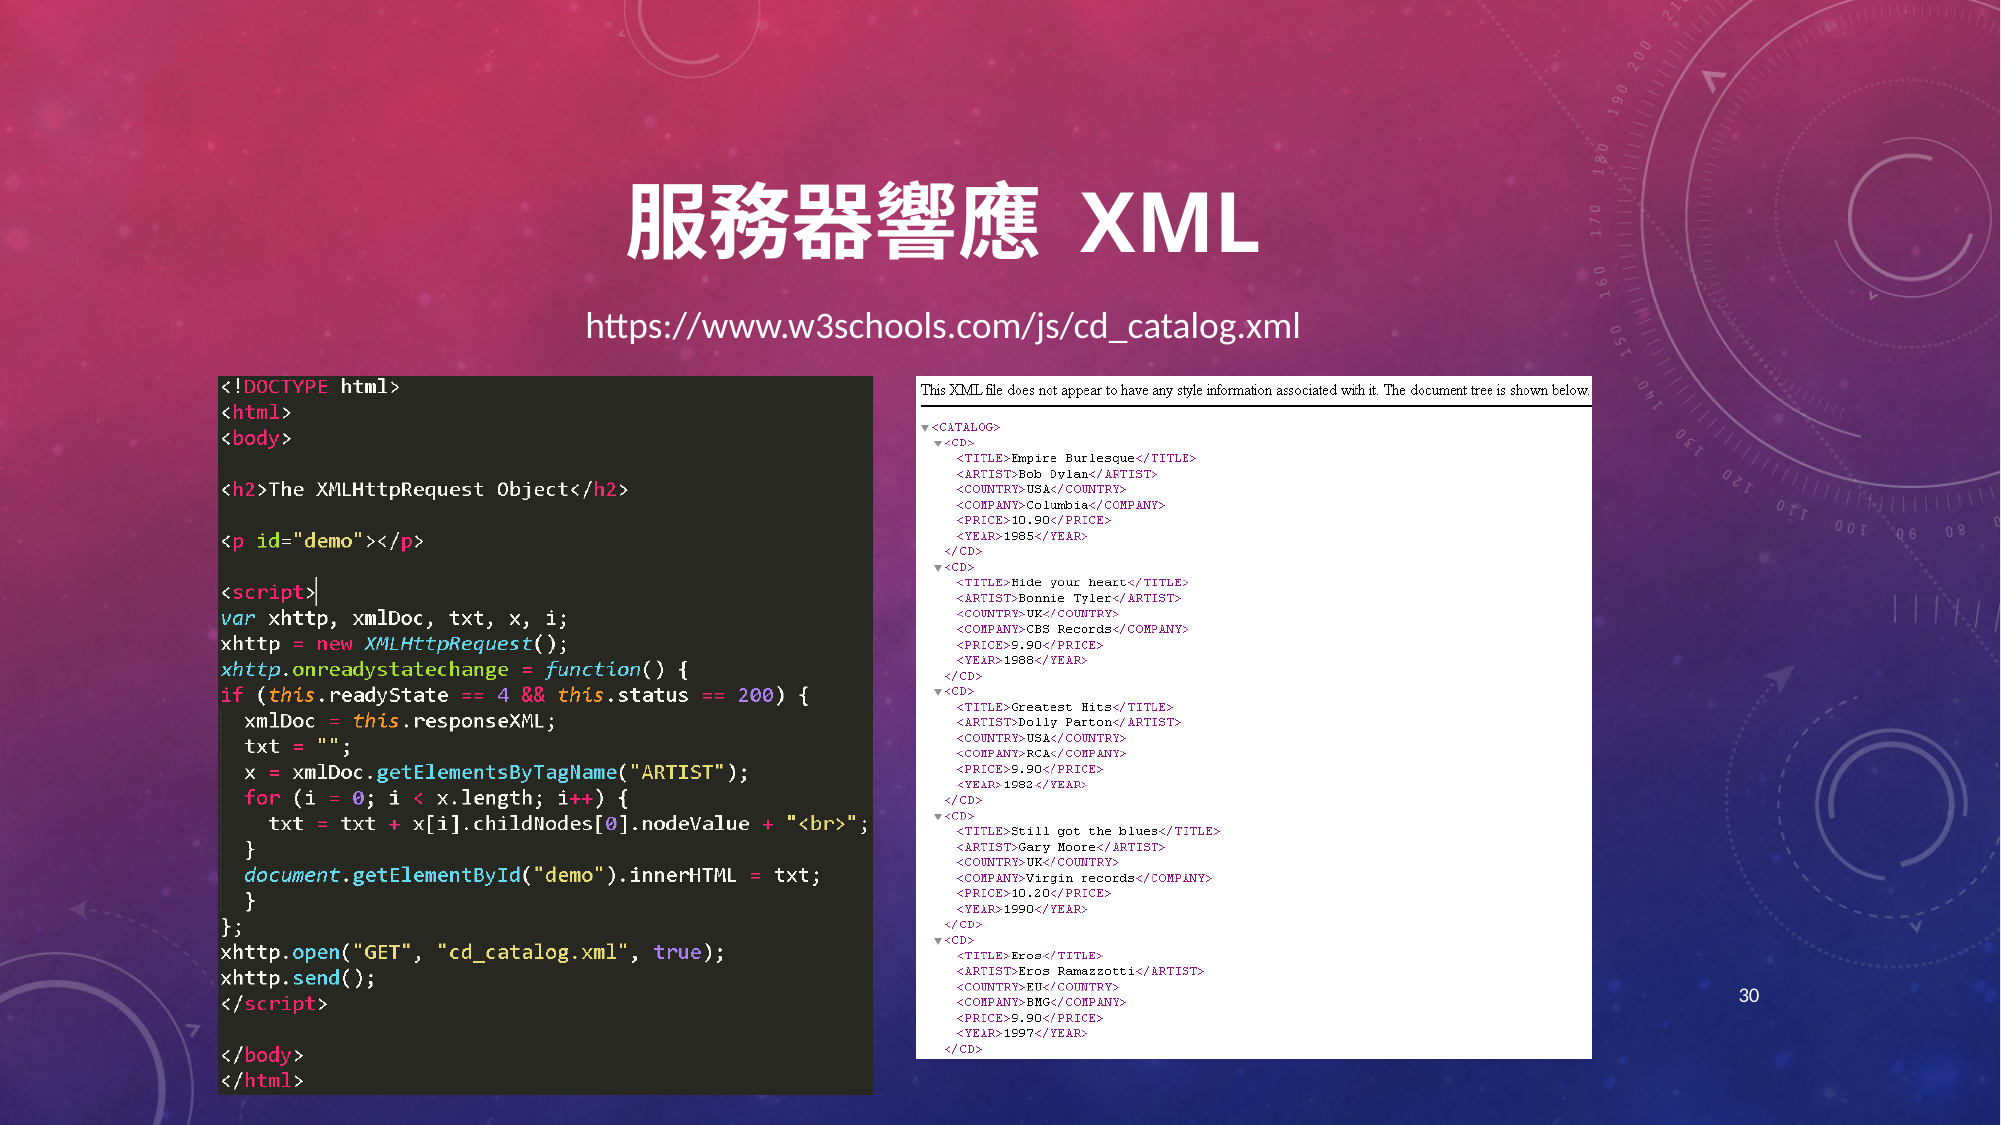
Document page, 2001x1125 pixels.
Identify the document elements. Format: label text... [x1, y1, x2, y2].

title 服務器響應 XML [112, 99, 1775, 339]
picture [0, 0, 2001, 1125]
slide_number 30 [1684, 963, 1775, 1025]
text_box https://www.w3schools.com/js/cd_catalog.xml [570, 293, 1317, 354]
